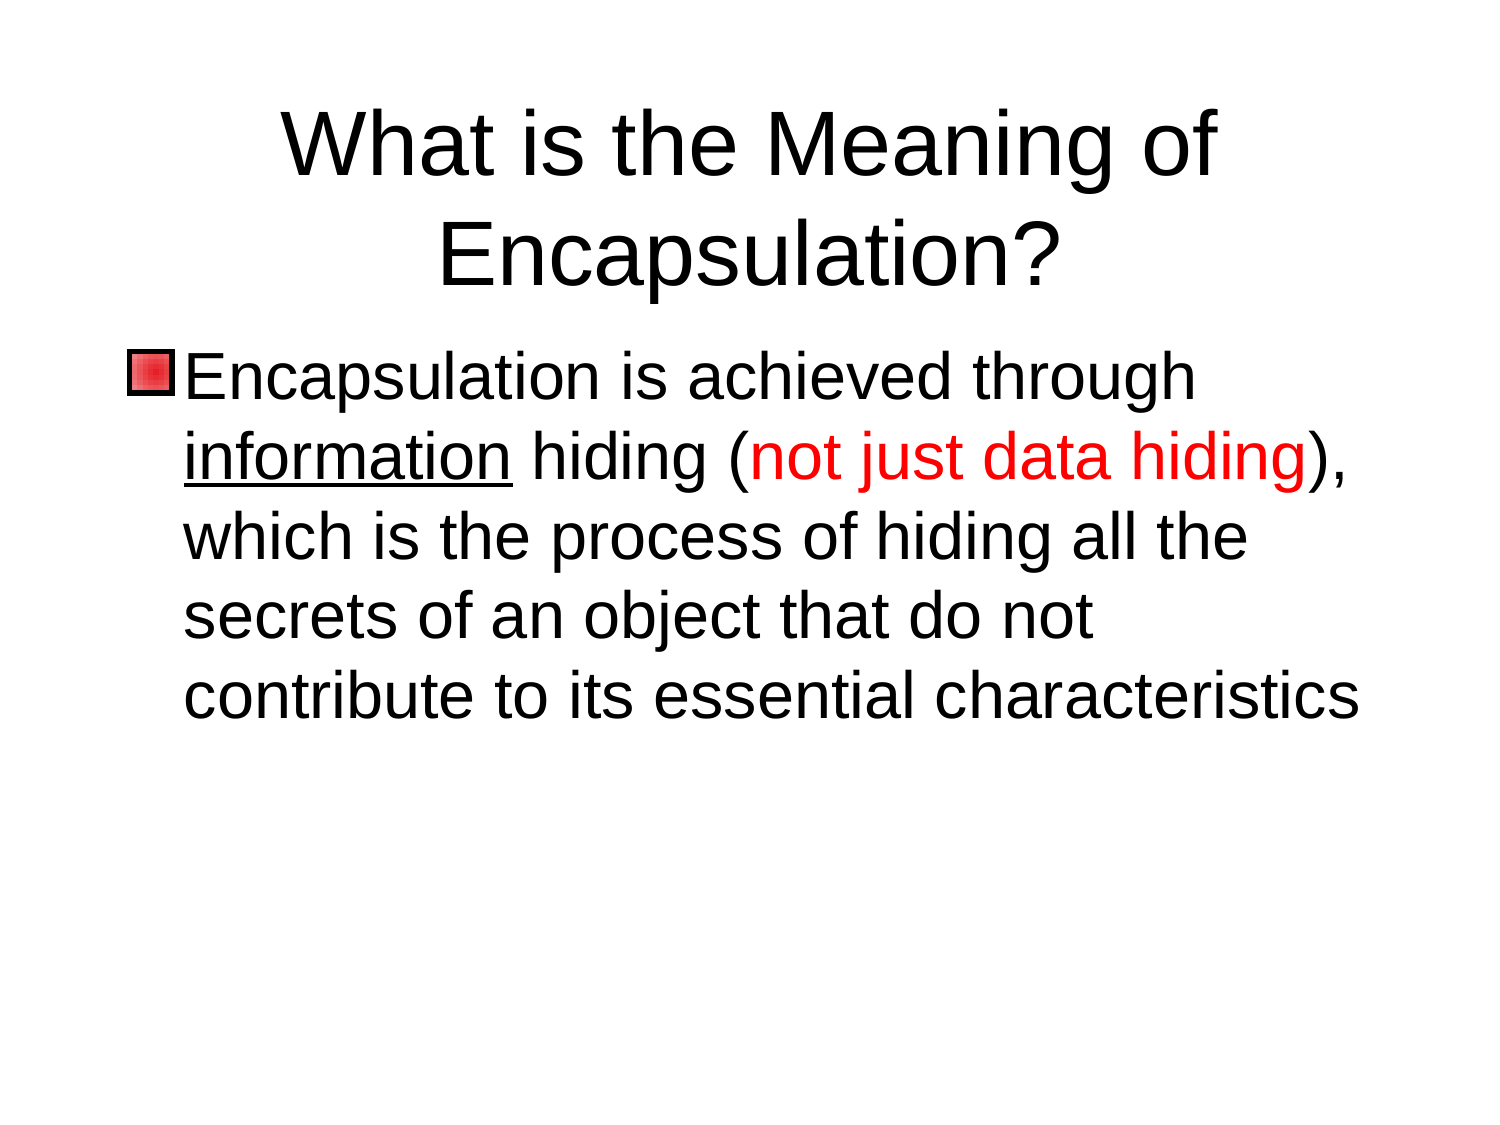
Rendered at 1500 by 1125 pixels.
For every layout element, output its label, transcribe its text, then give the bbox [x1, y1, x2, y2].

list Encapsulation is achieved through information hiding (not just data hiding), which is the process of hiding all the secrets of an object that do not contribute to its essential characteristics [112, 324, 1388, 1000]
title What is the Meaning of Encapsulation? [112, 99, 1388, 288]
picture [127, 349, 175, 396]
